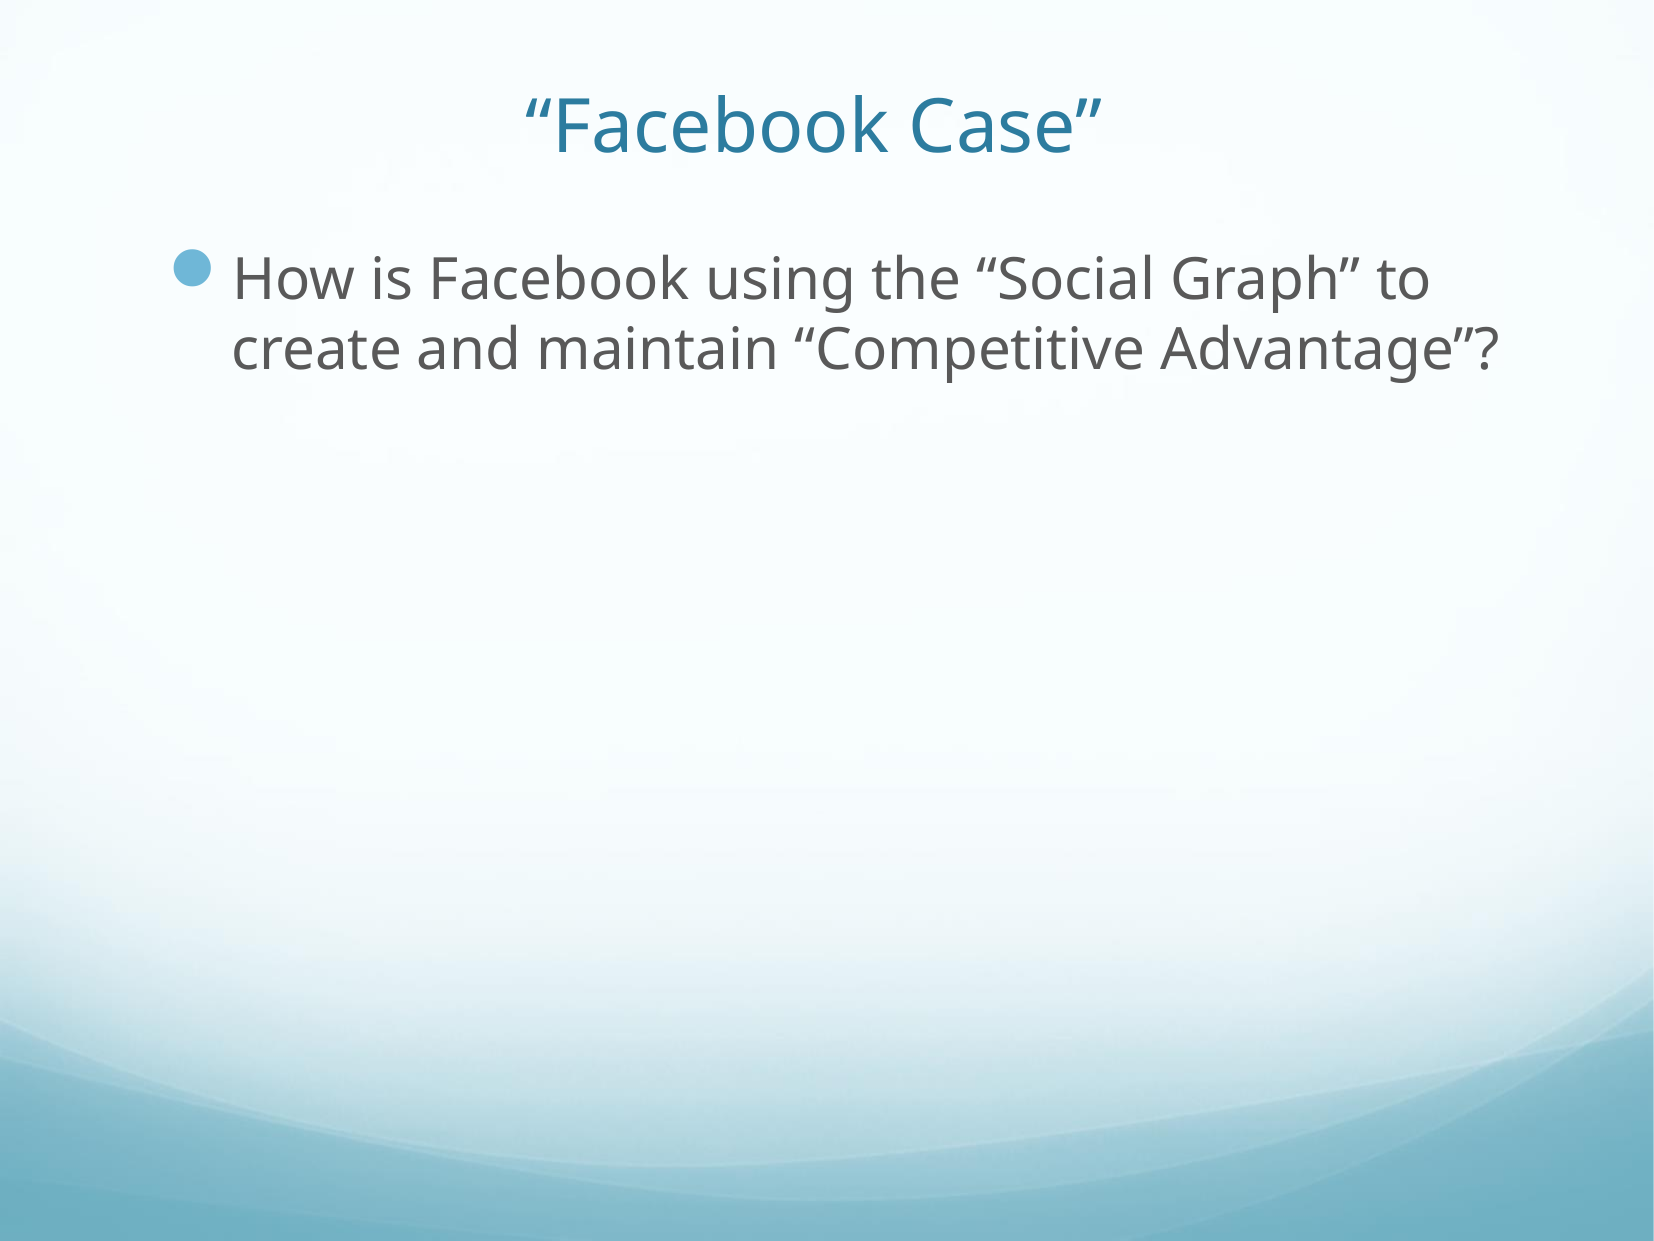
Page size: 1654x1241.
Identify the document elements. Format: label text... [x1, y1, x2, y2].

title “Facebook Case” [39, 0, 1590, 176]
picture [0, 0, 1654, 1241]
list How is Facebook using the “Social Graph” to create and maintain “Competitive Advantage”? [151, 232, 1565, 1142]
